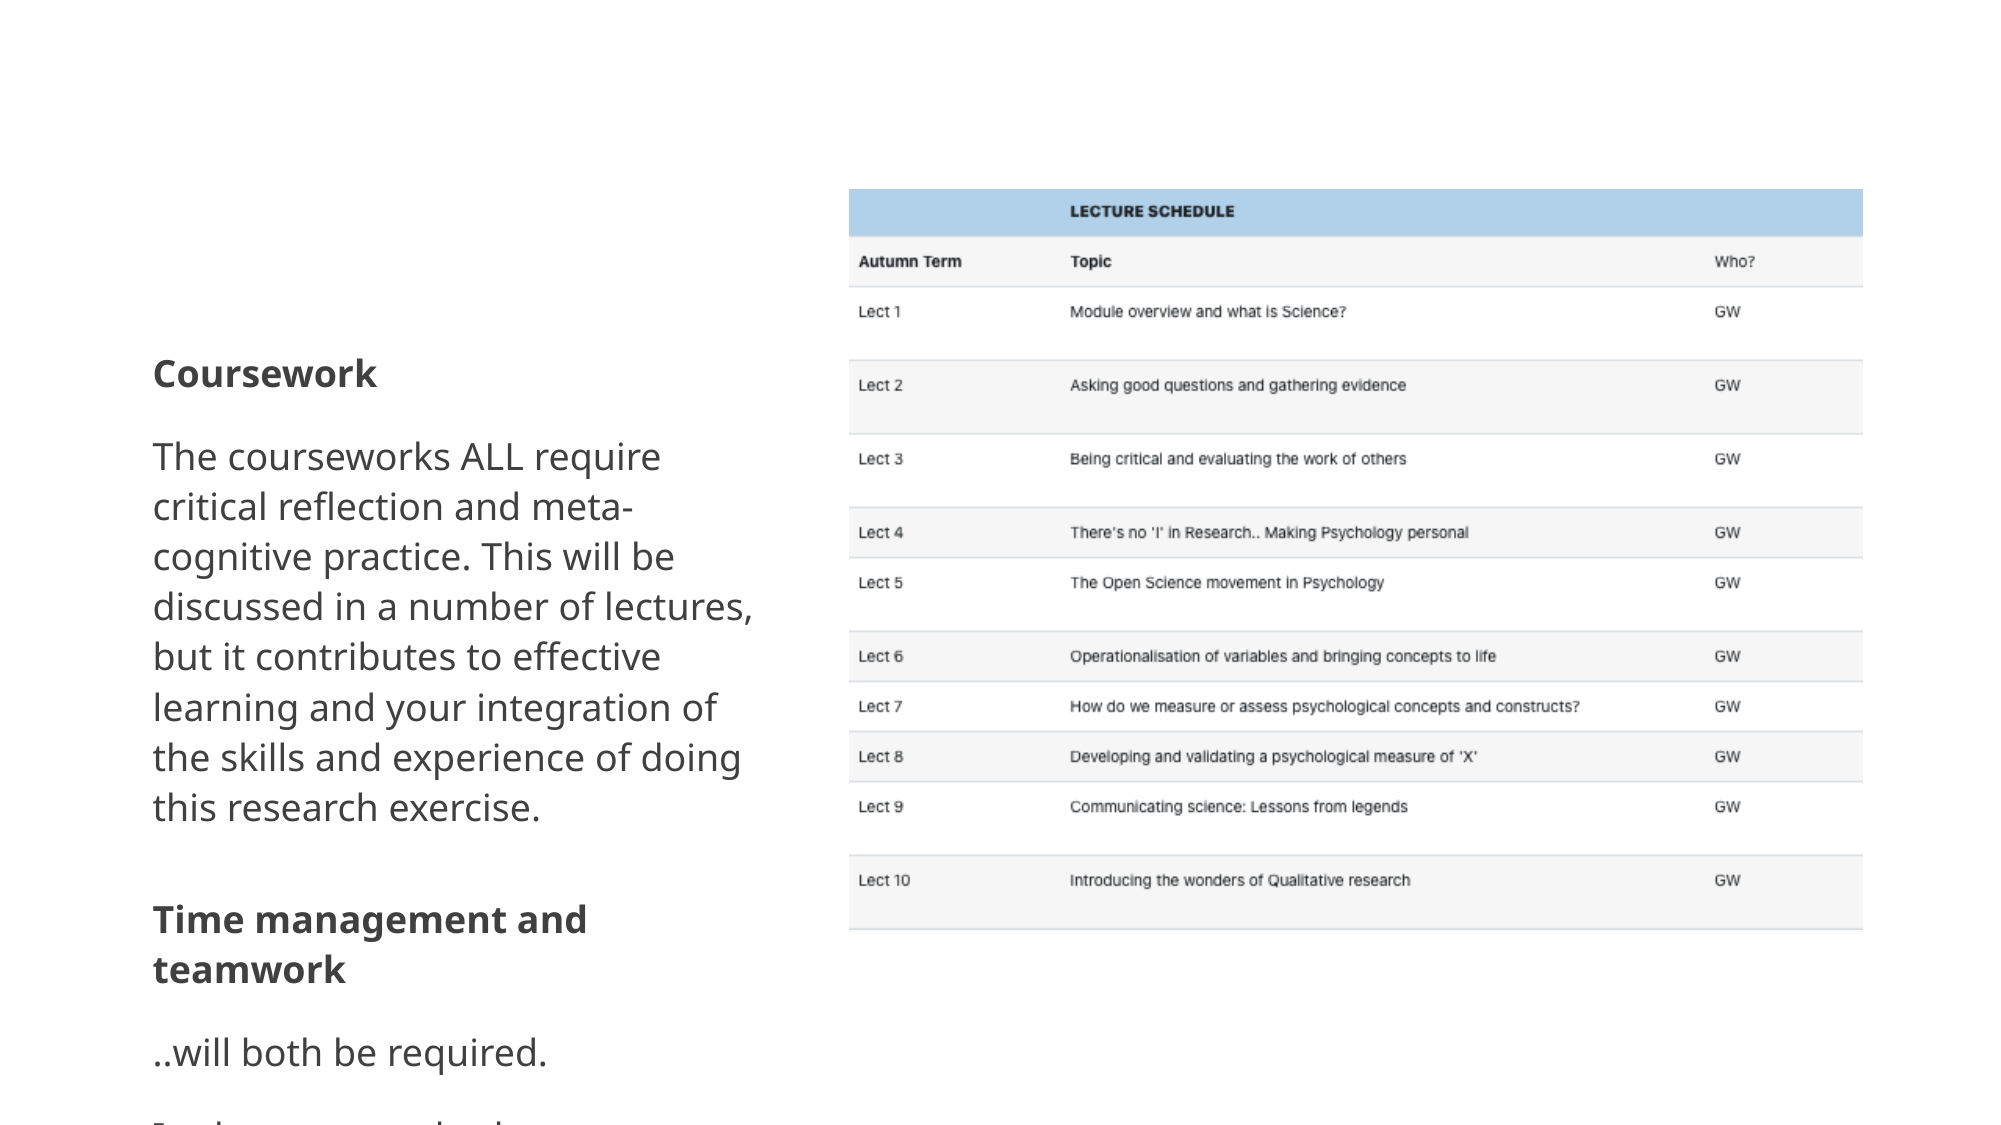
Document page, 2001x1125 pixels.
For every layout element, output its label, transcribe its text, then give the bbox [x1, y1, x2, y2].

list Coursework The courseworks ALL require critical reflection and meta-cognitive practice. This will be discussed in a number of lectures, but it contributes to effective learning and your integration of the skills and experience of doing this research exercise. Time management and teamwork ..will both be required. I ask you to see both as an opportunity to develop these important skills. You will see we have some ideas to make this more relevant to careers and employability It is easier to ‘keep up than to catch up’. Resources We will be releasing a series of valuable resources to help you through every step of the process These will have value for your final year dissertation too. Contribution to and comment on these is welcome and hoped for! Open Educational Resources will be used extensively, and most core readings are available online via the library. Before tomorrow, please… Add an email signature to your college email, including your student number, programme, lab tutor, and personal tutor. It will speed up responses to any emails you send to staff. Lectures Term One [137, 337, 783, 963]
picture [849, 189, 1863, 930]
